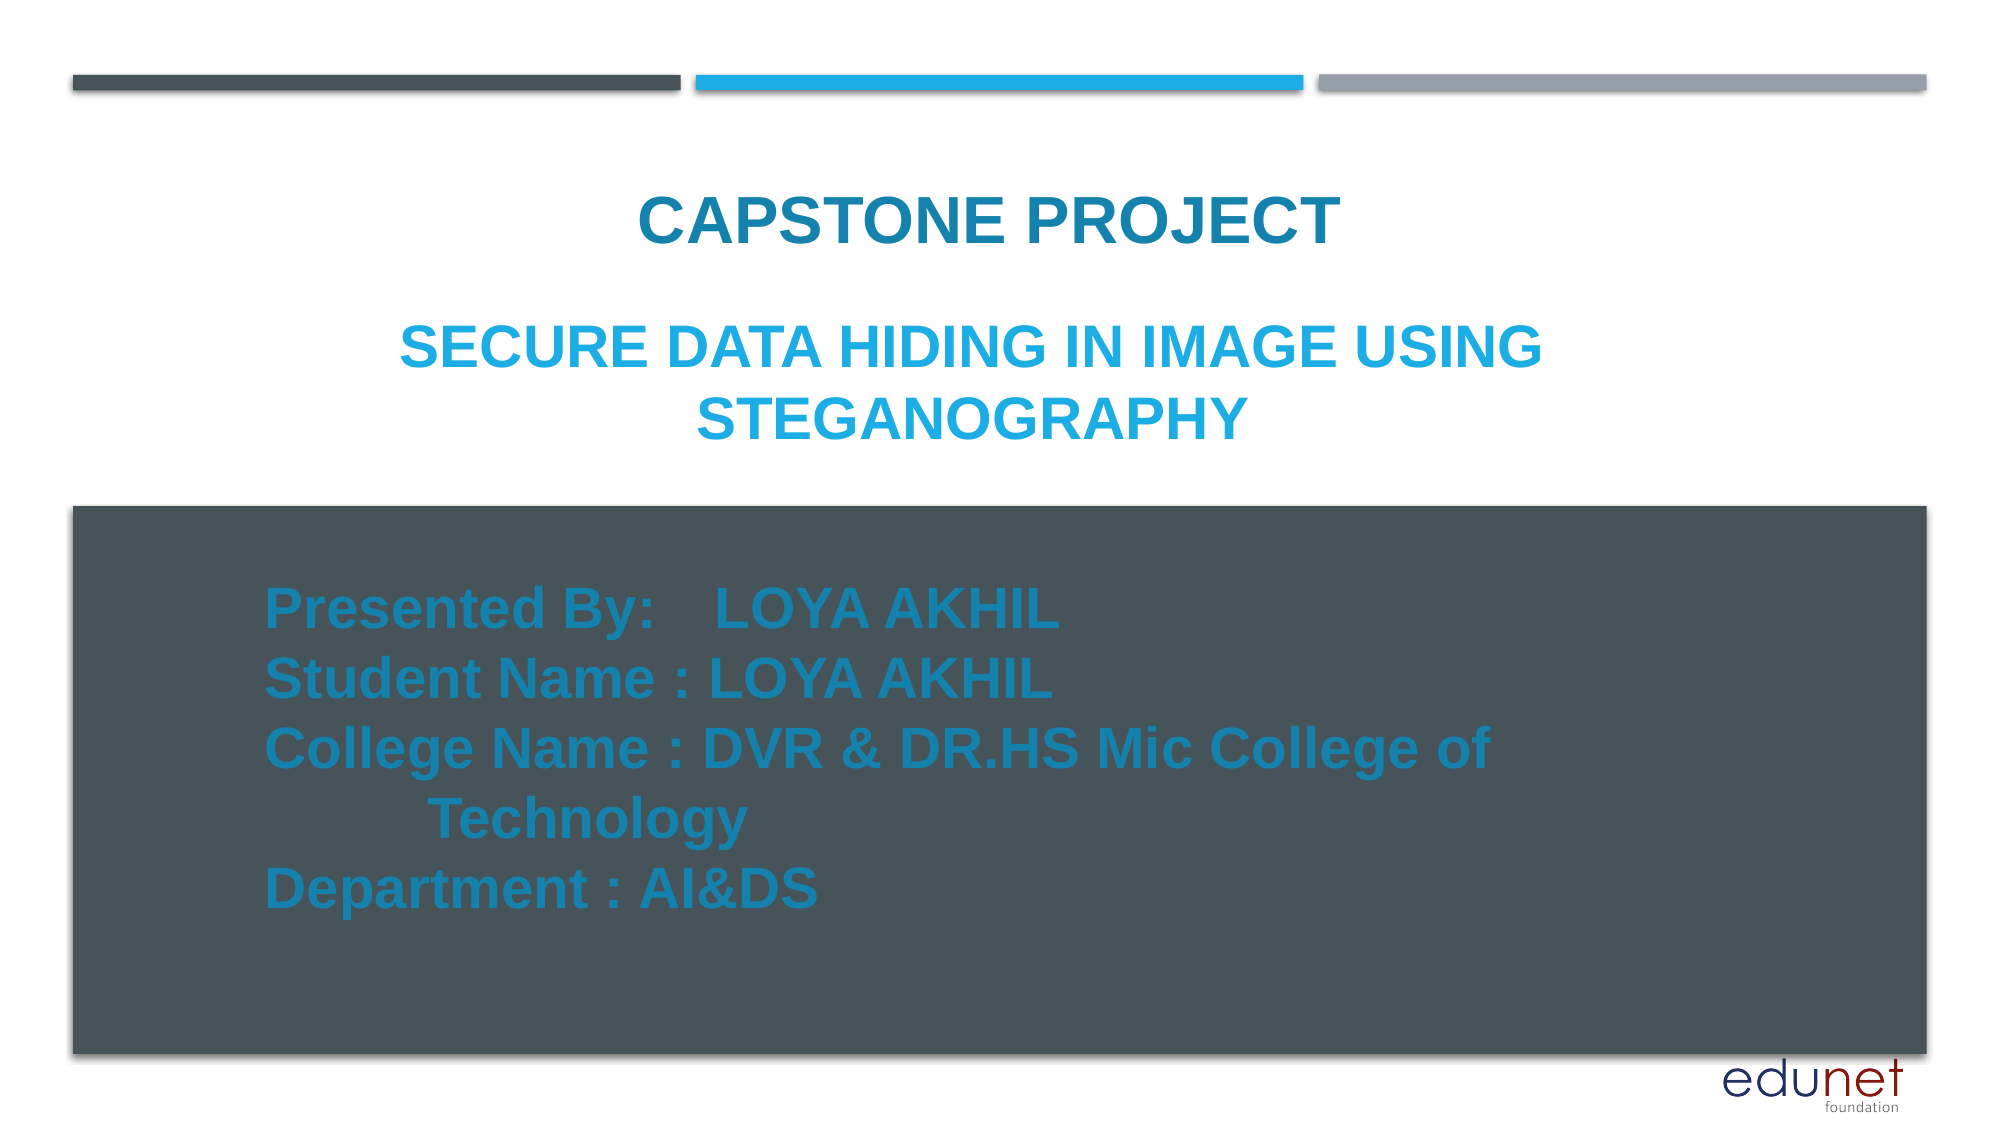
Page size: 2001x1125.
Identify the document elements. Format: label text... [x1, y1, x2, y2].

text_box Presented By: LOYA AKHIL Student Name : LOYA AKHIL College Name : DVR & DR.HS Mic College of Technology Department : AI&DS [249, 562, 1750, 978]
text_box CAPSTONE PROJECT [0, 169, 2000, 265]
picture [1719, 1056, 1905, 1116]
title Secure Data Hiding in image using Steganography [222, 298, 1723, 460]
